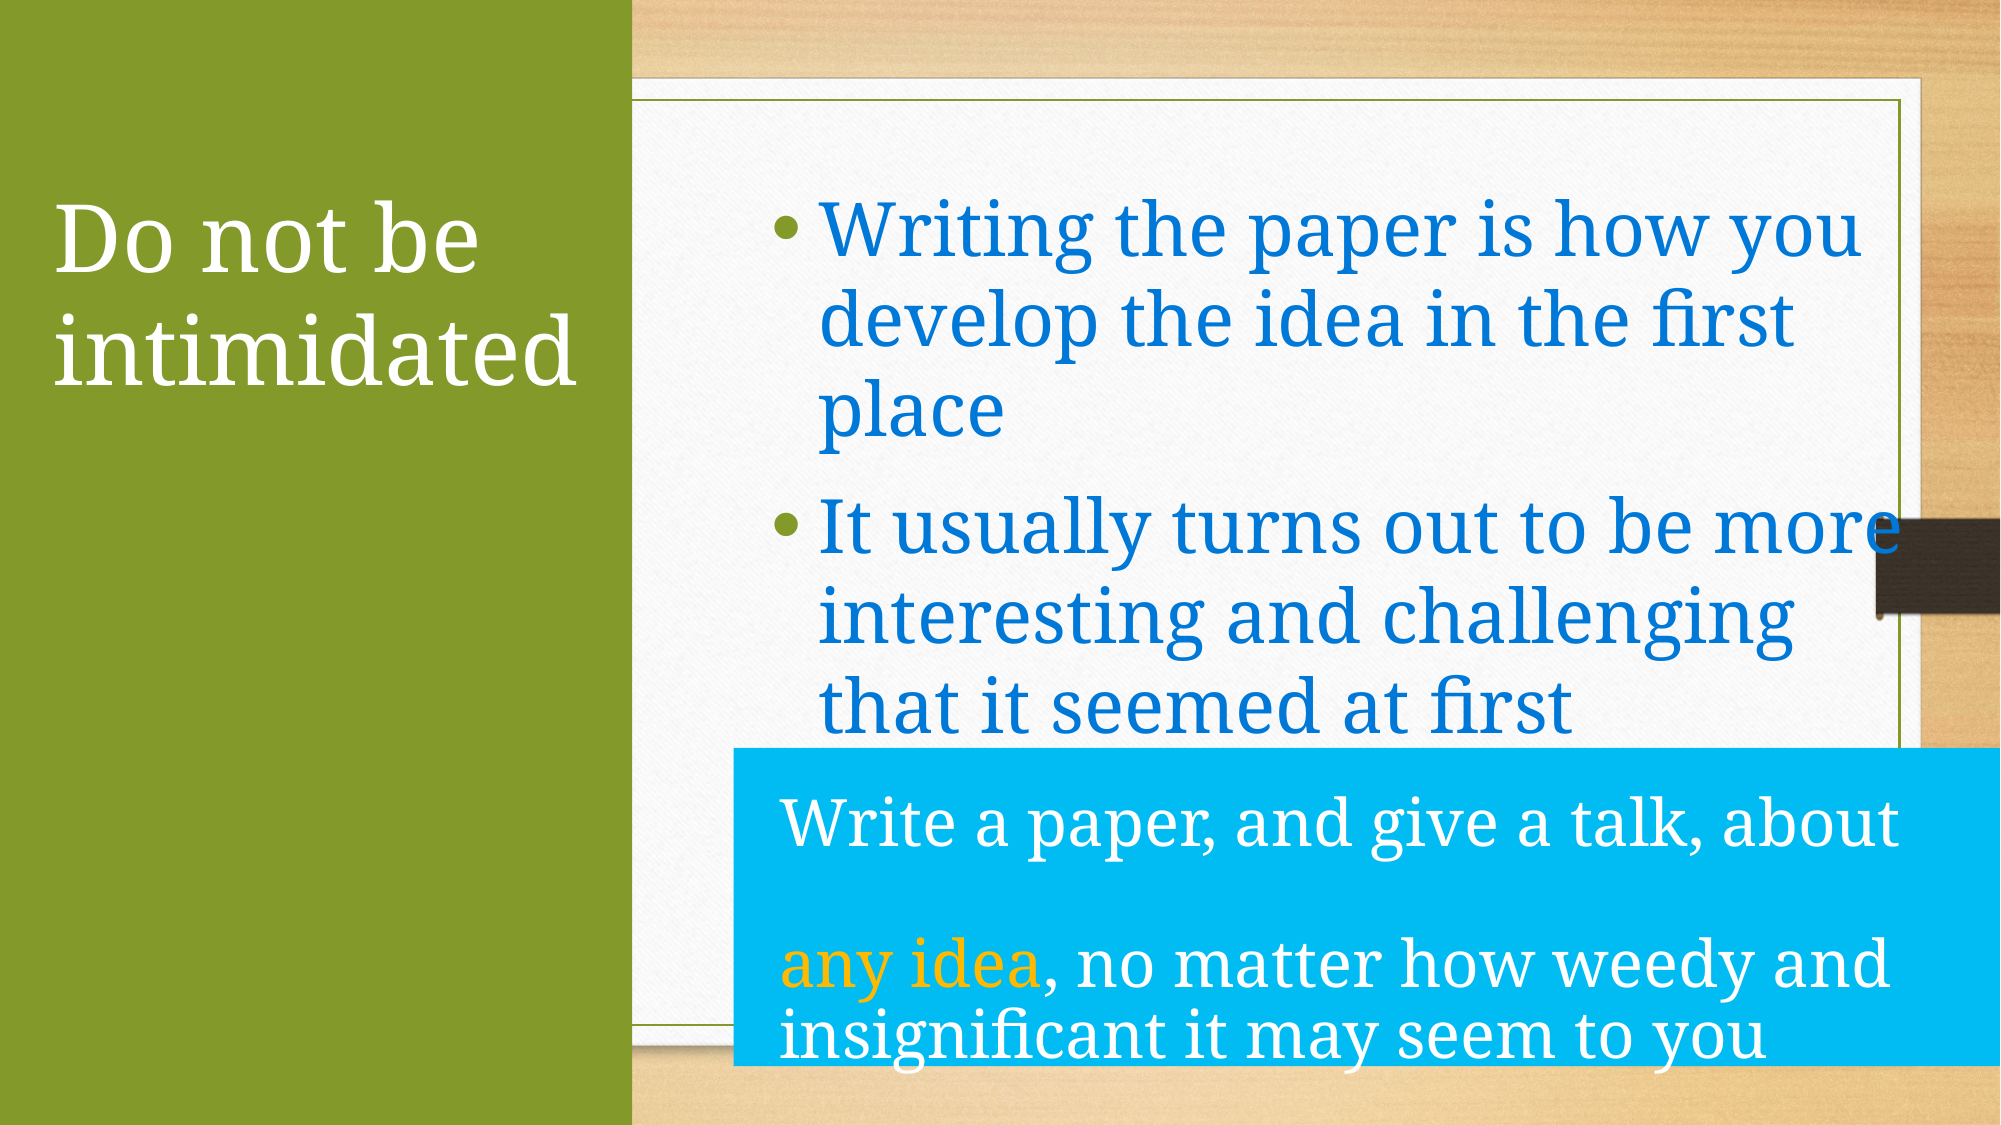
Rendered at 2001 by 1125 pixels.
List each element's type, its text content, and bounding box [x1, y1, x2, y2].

picture [633, 0, 2001, 1024]
list Write a paper, and give a talk, about any idea, no matter how weedy and insignificant it may seem to you [764, 782, 1927, 1114]
list Do not be intimidated [38, 170, 595, 415]
picture [633, 1026, 2001, 1125]
list Writing the paper is how you develop the idea in the first place It usually turns out to be more interesting and challenging that it seemed at first [756, 173, 1927, 340]
